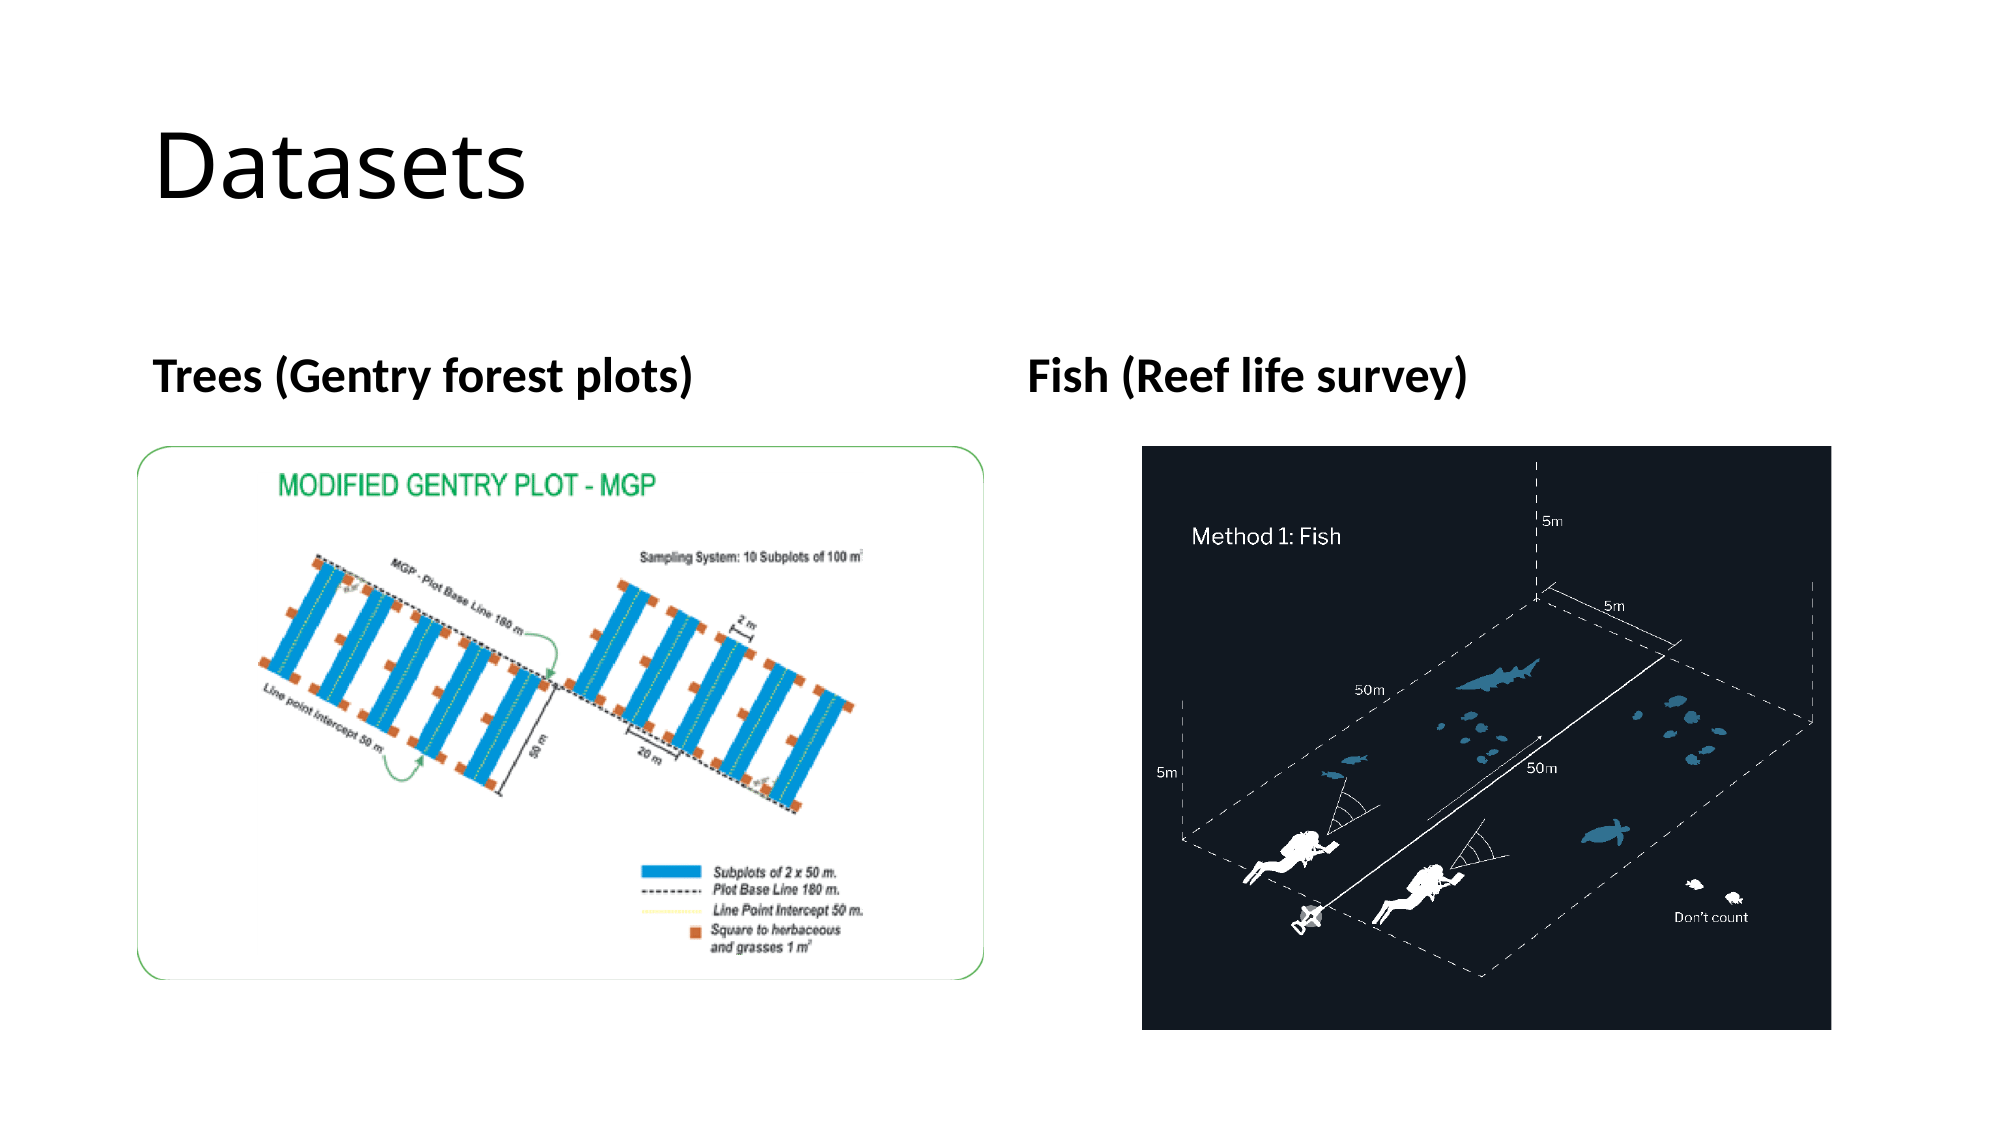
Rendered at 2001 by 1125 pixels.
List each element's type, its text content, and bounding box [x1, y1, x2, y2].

list Trees (Gentry forest plots) [137, 275, 984, 411]
list Fish (Reef life survey) [1012, 275, 1863, 411]
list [1141, 446, 1832, 1030]
title Datasets [137, 59, 1863, 278]
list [137, 446, 984, 980]
